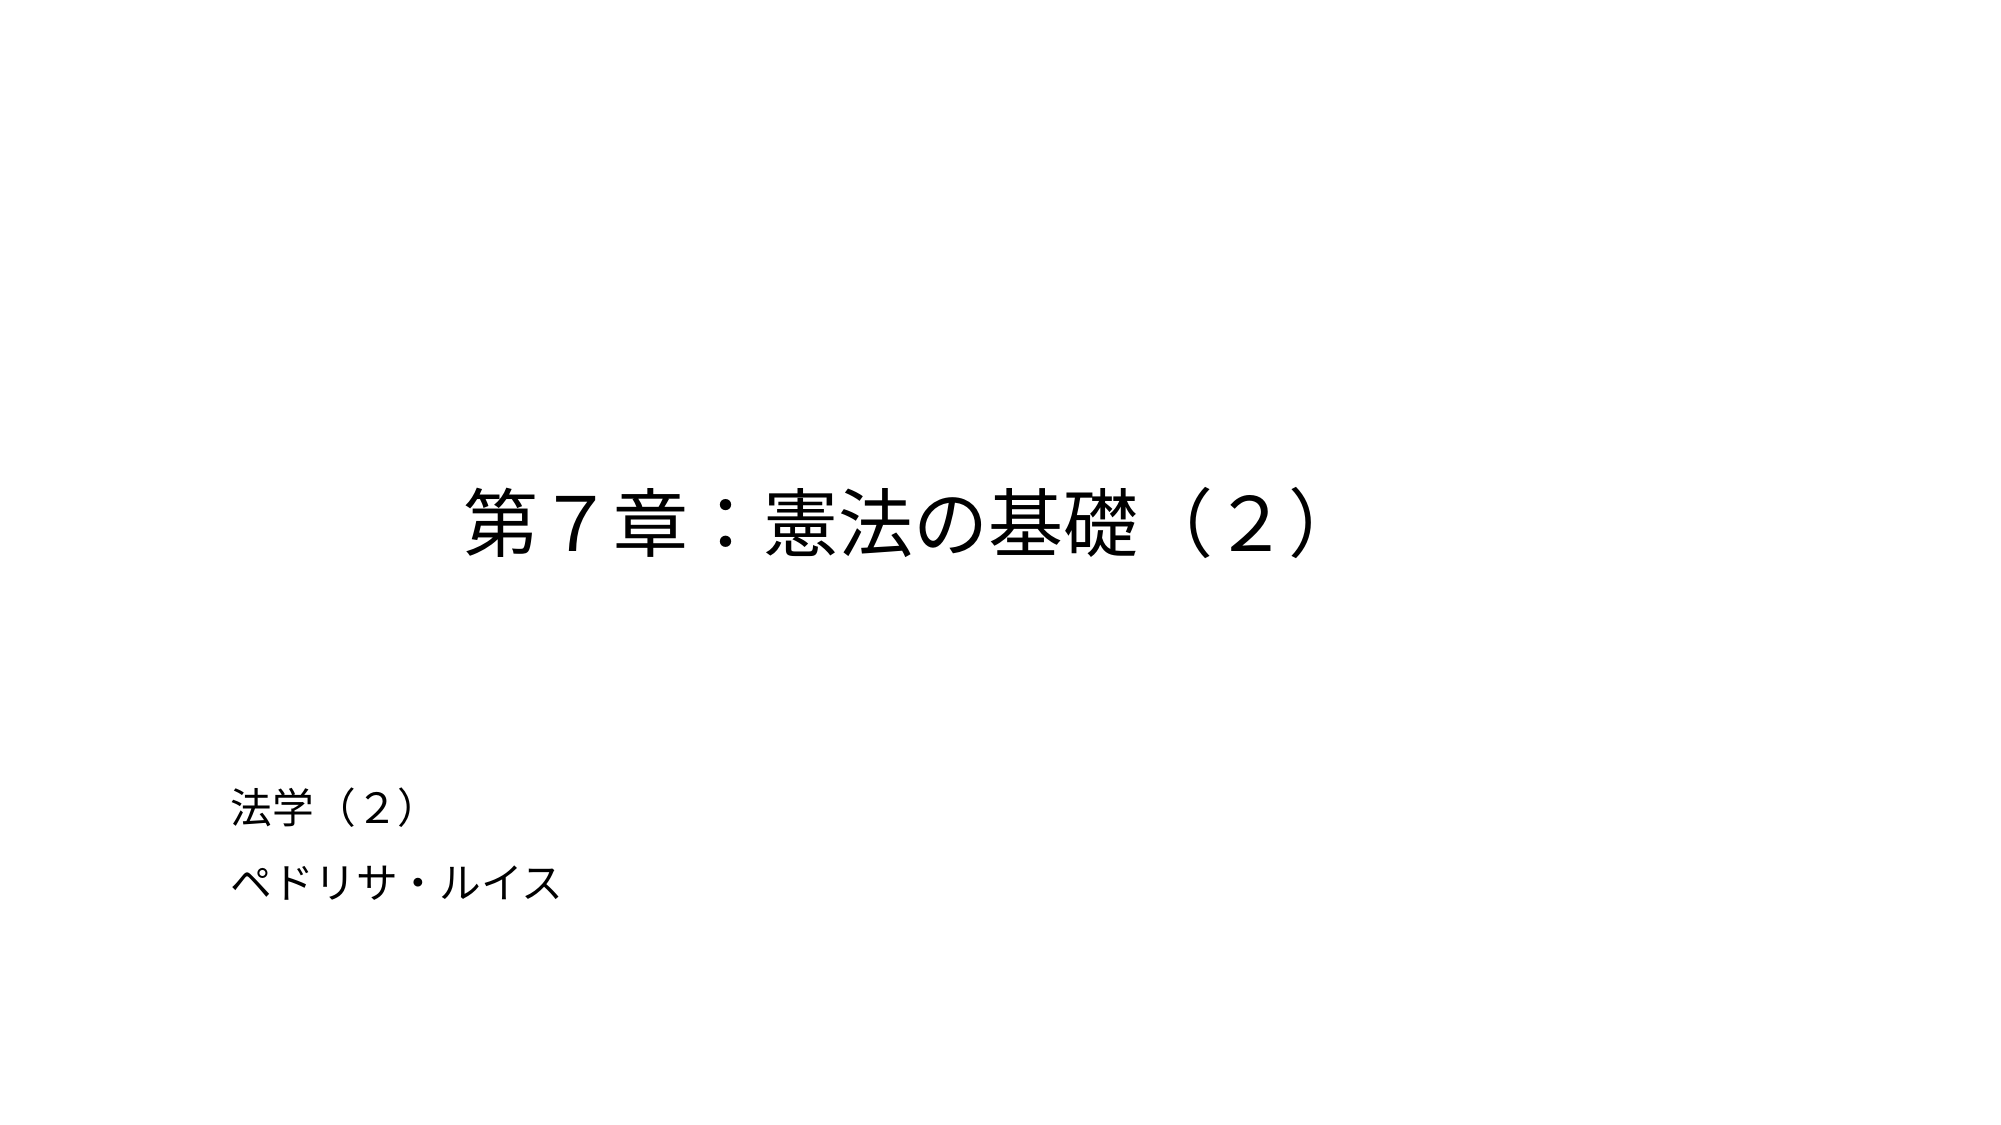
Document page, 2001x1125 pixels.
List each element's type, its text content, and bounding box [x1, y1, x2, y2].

text_box 第７章：憲法の基礎（２） [352, 424, 1476, 575]
text_box 法学（２） ペドリサ・ルイス [216, 750, 807, 915]
